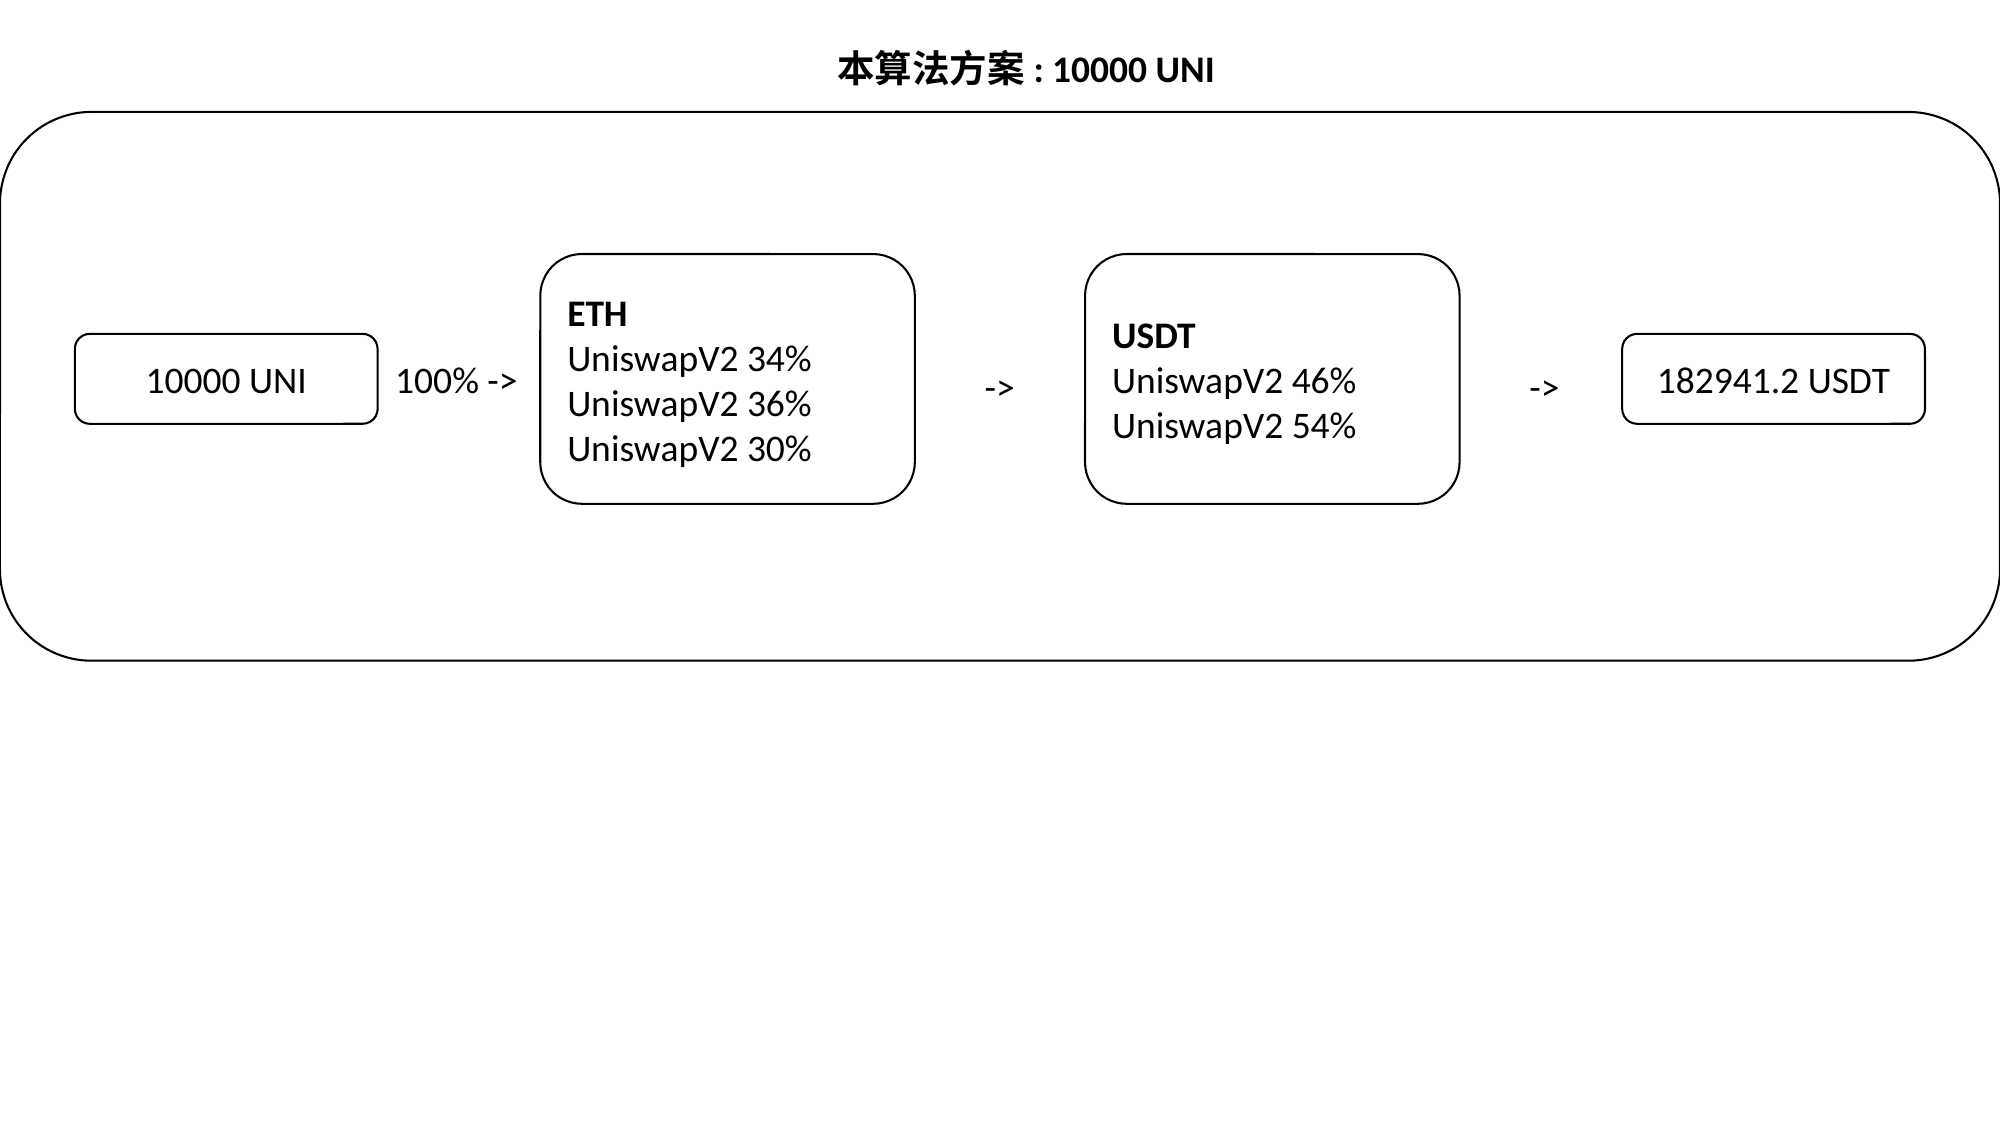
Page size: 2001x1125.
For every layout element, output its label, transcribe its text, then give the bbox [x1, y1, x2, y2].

text_box 本算法方案: 10000 UNI [822, 37, 1230, 98]
text_box [0, 110, 2000, 662]
